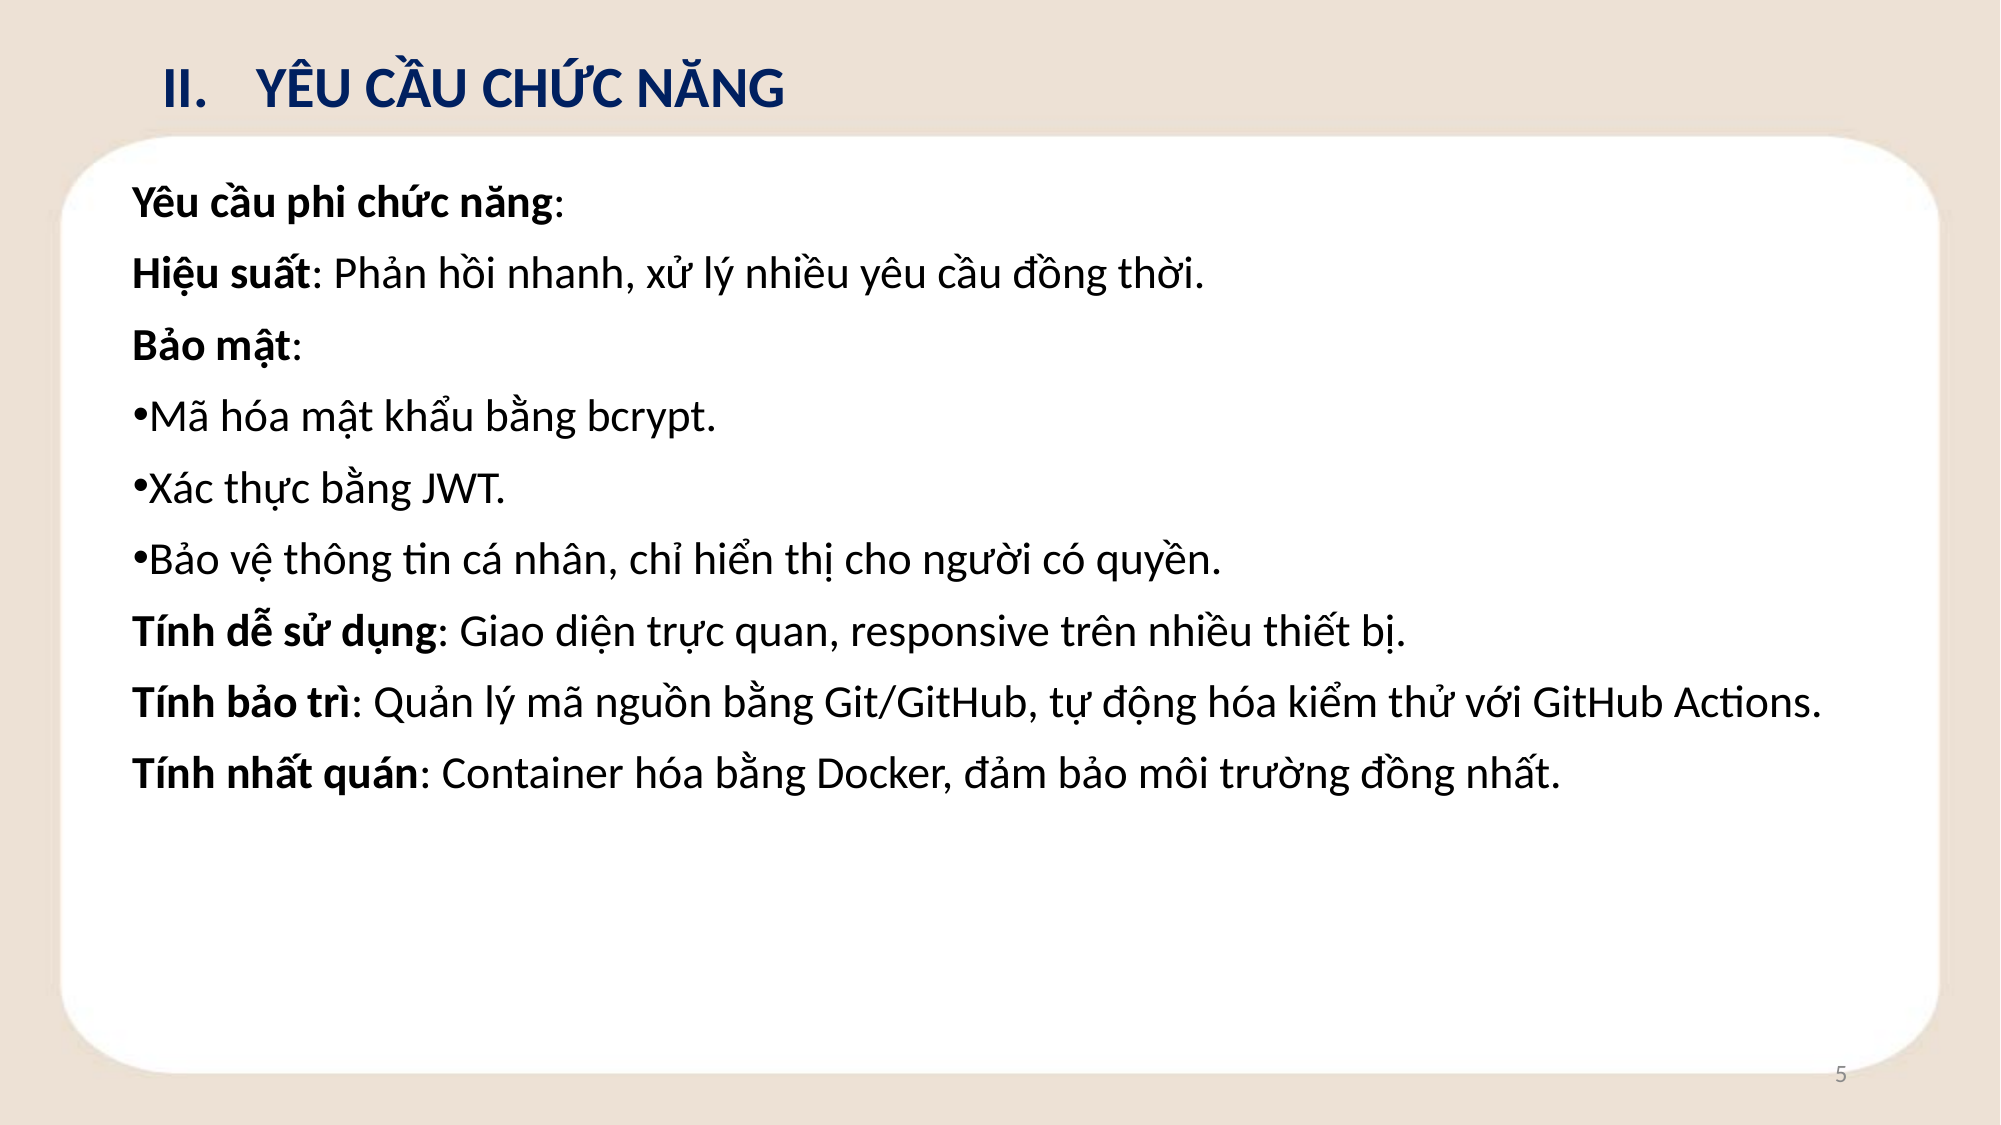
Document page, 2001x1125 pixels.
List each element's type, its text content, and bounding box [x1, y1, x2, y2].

text_box YÊU CẦU CHỨC NĂNG [147, 41, 1394, 127]
picture [0, 0, 2001, 1125]
text_box Yêu cầu phi chức năng: Hiệu suất: Phản hồi nhanh, xử lý nhiều yêu cầu đồng thời. Bảo mật: Mã hóa mật khẩu bằng bcrypt. Xác thực bằng JWT. Bảo vệ thông tin cá nhân, chỉ hiển thị cho người có quyền. Tính dễ sử dụng: Giao diện trực quan, responsive trên nhiều thiết bị. Tính bảo trì: Quản lý mã nguồn bằng Git/GitHub, tự động hóa kiểm thử với GitHub Actions. Tính nhất quán: Container hóa bằng Docker, đảm bảo môi trường đồng nhất. [118, 147, 1890, 806]
slide_number 5 [1412, 1042, 1863, 1103]
